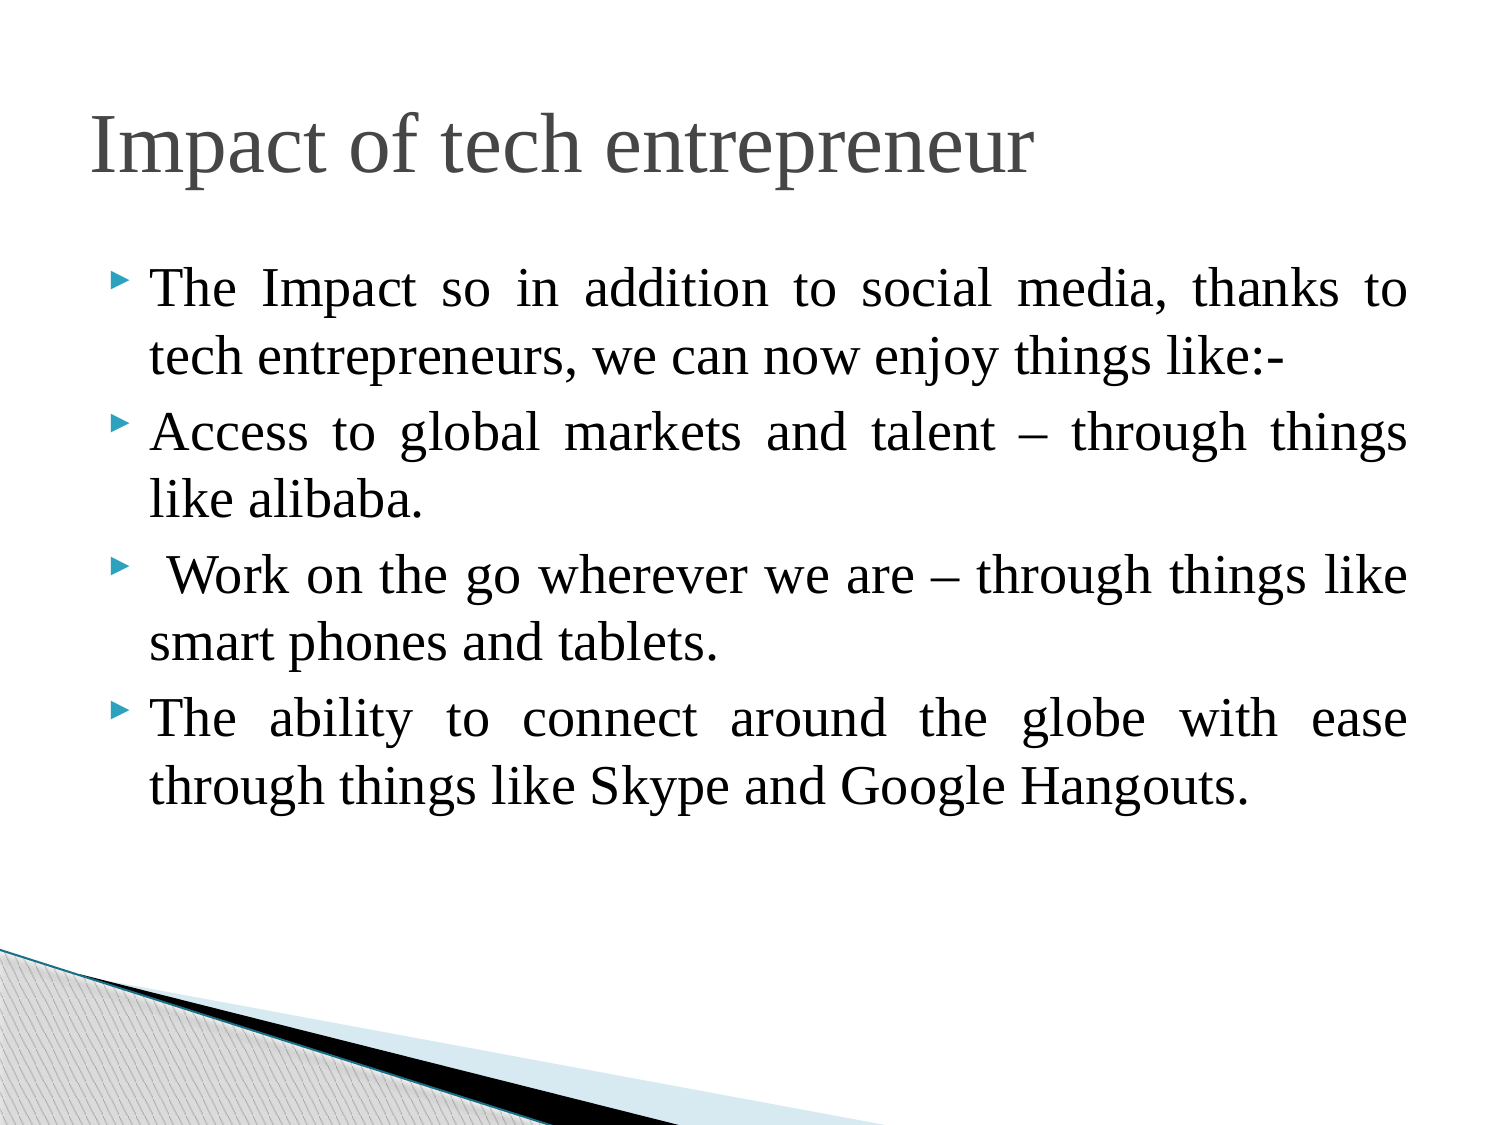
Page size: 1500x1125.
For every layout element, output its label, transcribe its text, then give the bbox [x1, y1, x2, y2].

title Impact of tech entrepreneur [75, 45, 1425, 233]
list The Impact so in addition to social media, thanks to tech entrepreneurs, we can now enjoy things like:- Access to global markets and talent – through things like alibaba. Work on the go wherever we are – through things like smart phones and tablets. The ability to connect around the globe with ease through things like Skype and Google Hangouts. [75, 243, 1425, 986]
